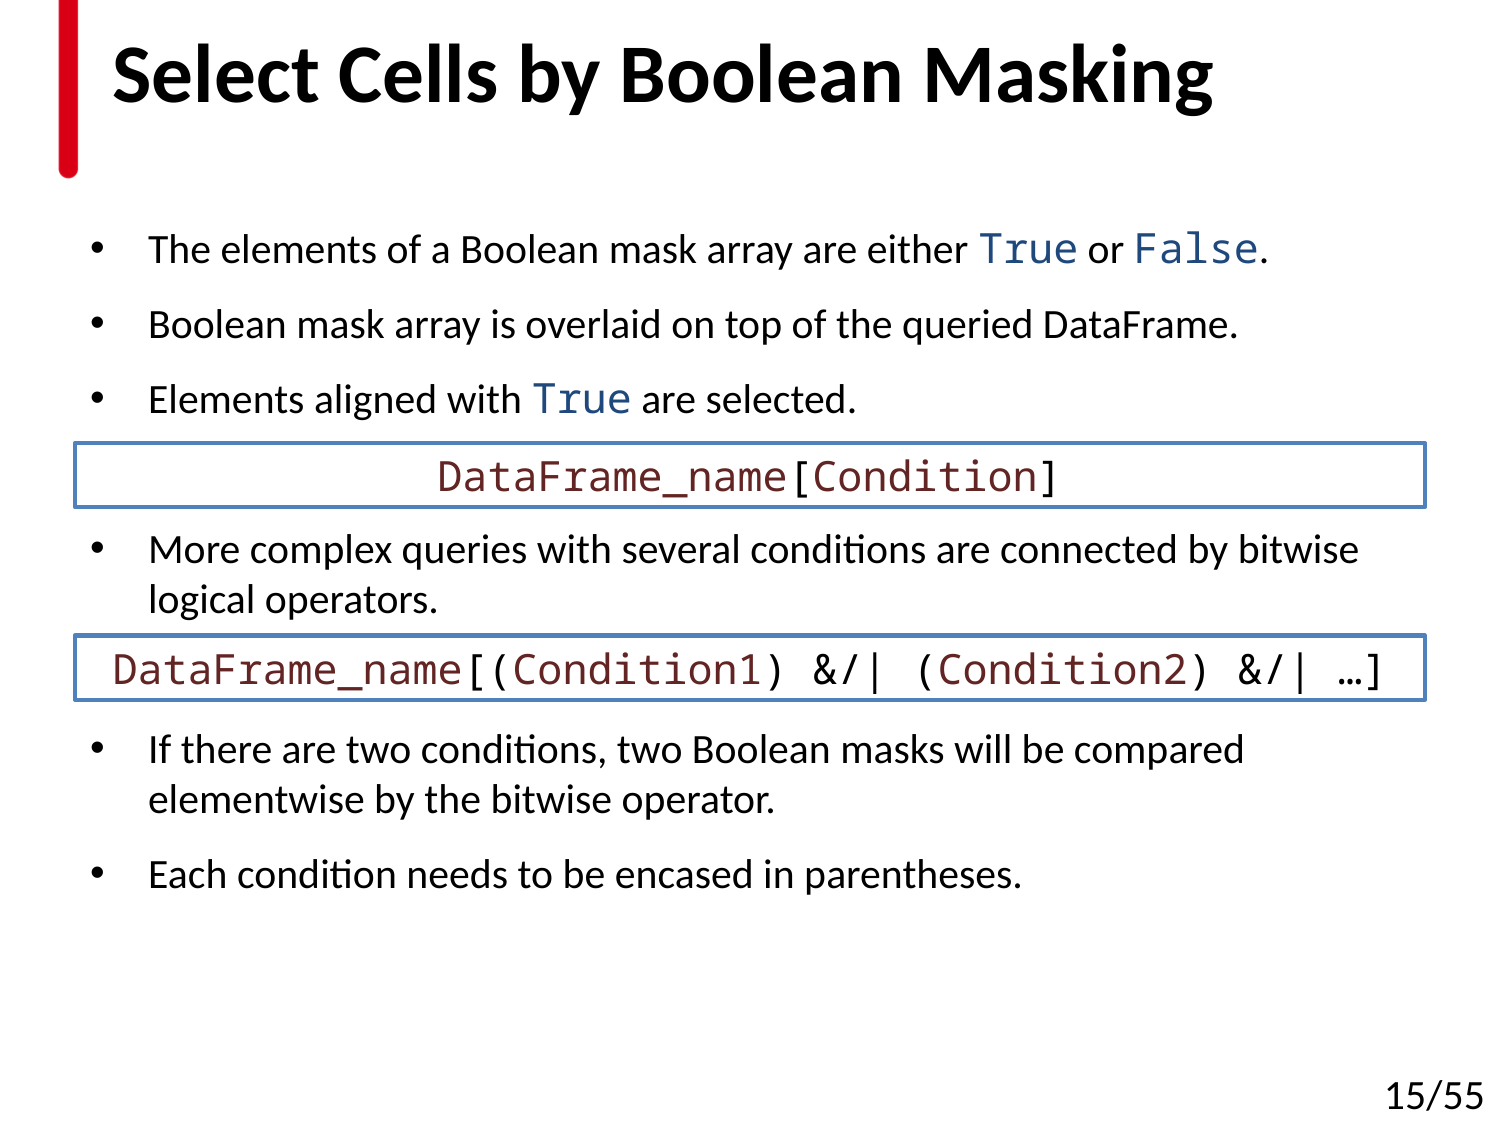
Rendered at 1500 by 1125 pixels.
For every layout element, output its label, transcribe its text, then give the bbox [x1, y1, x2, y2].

list The elements of a Boolean mask array are either True or False. Boolean mask array is overlaid on top of the queried DataFrame. Elements aligned with True are selected. More complex queries with several conditions are connected by bitwise logical operators. If there are two conditions, two Boolean masks will be compared elementwise by the bitwise operator. Each condition needs to be encased in parentheses. [75, 509, 1425, 633]
text_box DataFrame_name[Condition] [73, 441, 1427, 509]
title Select Cells by Boolean Masking [97, 0, 1500, 138]
picture [57, 0, 81, 200]
list The elements of a Boolean mask array are either True or False. Boolean mask array is overlaid on top of the queried DataFrame. Elements aligned with True are selected. More complex queries with several conditions are connected by bitwise logical operators. If there are two conditions, two Boolean masks will be compared elementwise by the bitwise operator. Each condition needs to be encased in parentheses. [75, 702, 1425, 957]
list The elements of a Boolean mask array are either True or False. Boolean mask array is overlaid on top of the queried DataFrame. Elements aligned with True are selected. More complex queries with several conditions are connected by bitwise logical operators. If there are two conditions, two Boolean masks will be compared elementwise by the bitwise operator. Each condition needs to be encased in parentheses. [75, 214, 1425, 441]
text_box DataFrame_name[(Condition1) &/| (Condition2) &/| …] [73, 633, 1427, 702]
